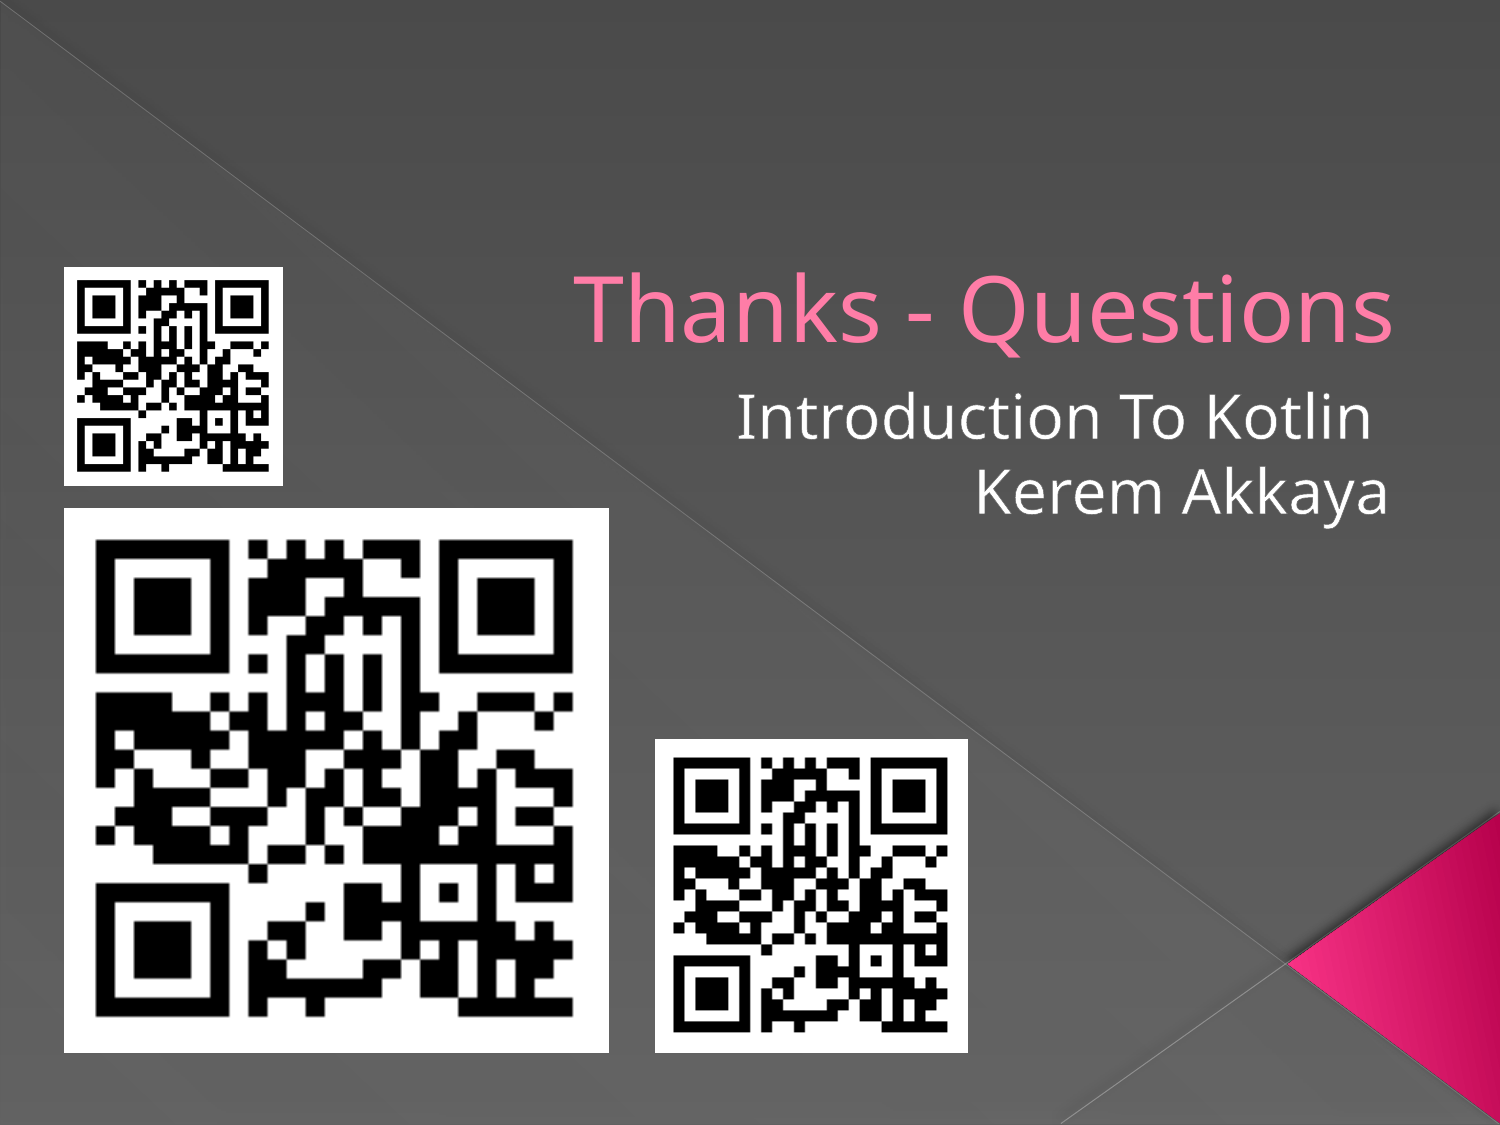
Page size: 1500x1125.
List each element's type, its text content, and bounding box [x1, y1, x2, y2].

picture [64, 266, 284, 486]
title Thanks - Questions [88, 127, 1412, 369]
subtitle Introduction To Kotlin Kerem Akkaya [88, 369, 1412, 657]
picture [655, 739, 969, 1053]
picture [64, 508, 609, 1053]
